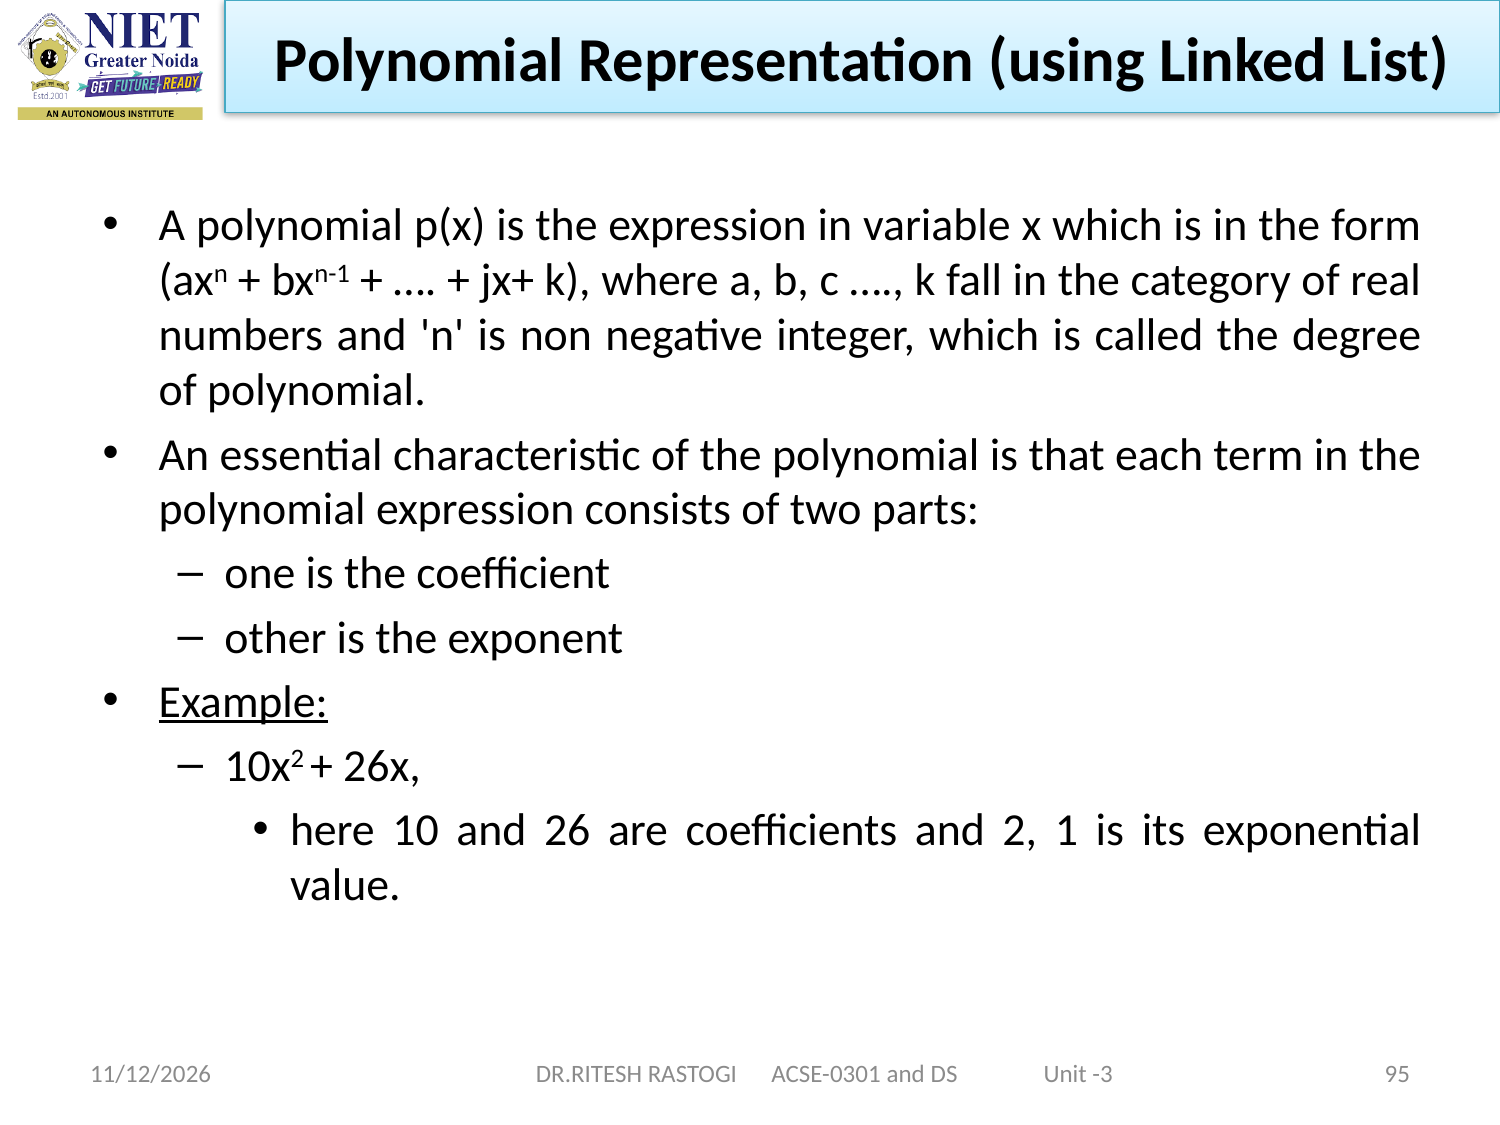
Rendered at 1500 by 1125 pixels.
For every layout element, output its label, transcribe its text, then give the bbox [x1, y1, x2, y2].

slide_number 95 [1074, 1042, 1425, 1103]
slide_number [75, 1042, 412, 1103]
picture [17, 13, 204, 120]
footer DR.RITESH RASTOGI ACSE-0301 and DS Unit -3 [412, 1042, 1074, 1103]
text_box Polynomial Representation (using Linked List) [224, 0, 1500, 113]
list A polynomial p(x) is the expression in variable x which is in the form (axn + bxn-1 + …. + jx+ k), where a, b, c …., k fall in the category of real numbers and 'n' is non negative integer, which is called the degree of polynomial. An essential characteristic of the polynomial is that each term in the polynomial expression consists of two parts: one is the coefficient other is the exponent Example: 10x2 + 26x, here 10 and 26 are coefficients and 2, 1 is its exponential value. [87, 187, 1438, 988]
